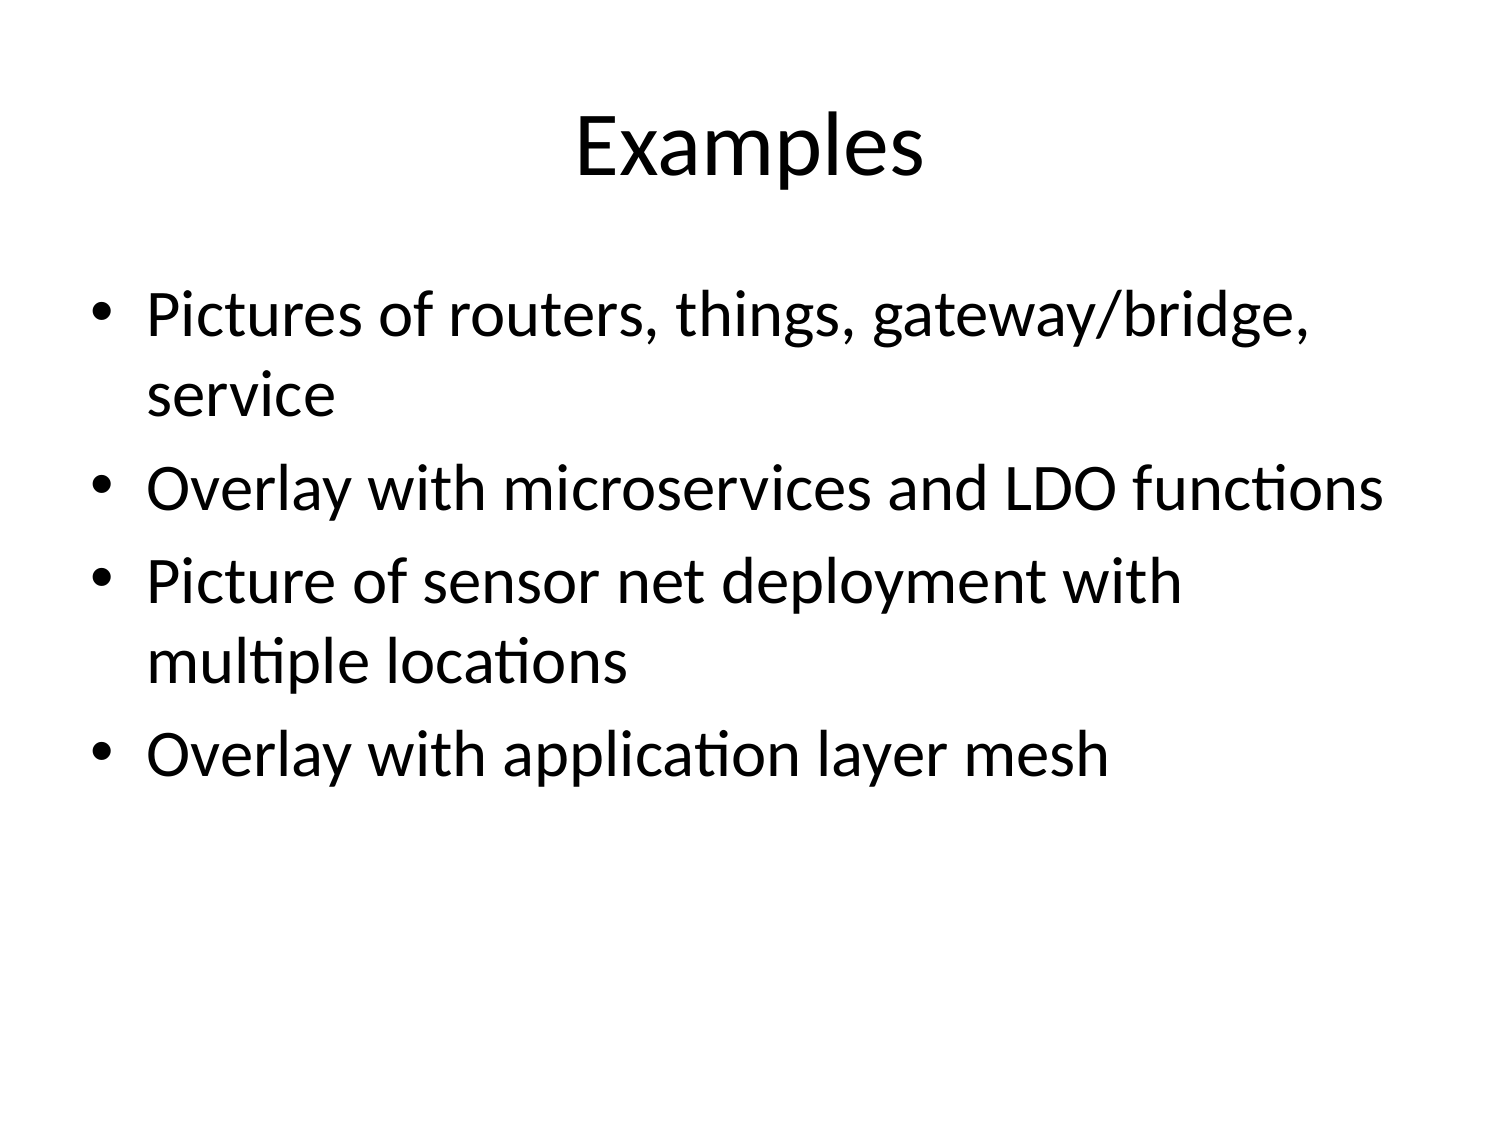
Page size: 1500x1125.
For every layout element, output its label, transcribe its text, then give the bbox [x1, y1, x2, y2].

list Pictures of routers, things, gateway/bridge, service Overlay with microservices and LDO functions Picture of sensor net deployment with multiple locations Overlay with application layer mesh [75, 262, 1425, 1005]
title Examples [75, 45, 1425, 233]
